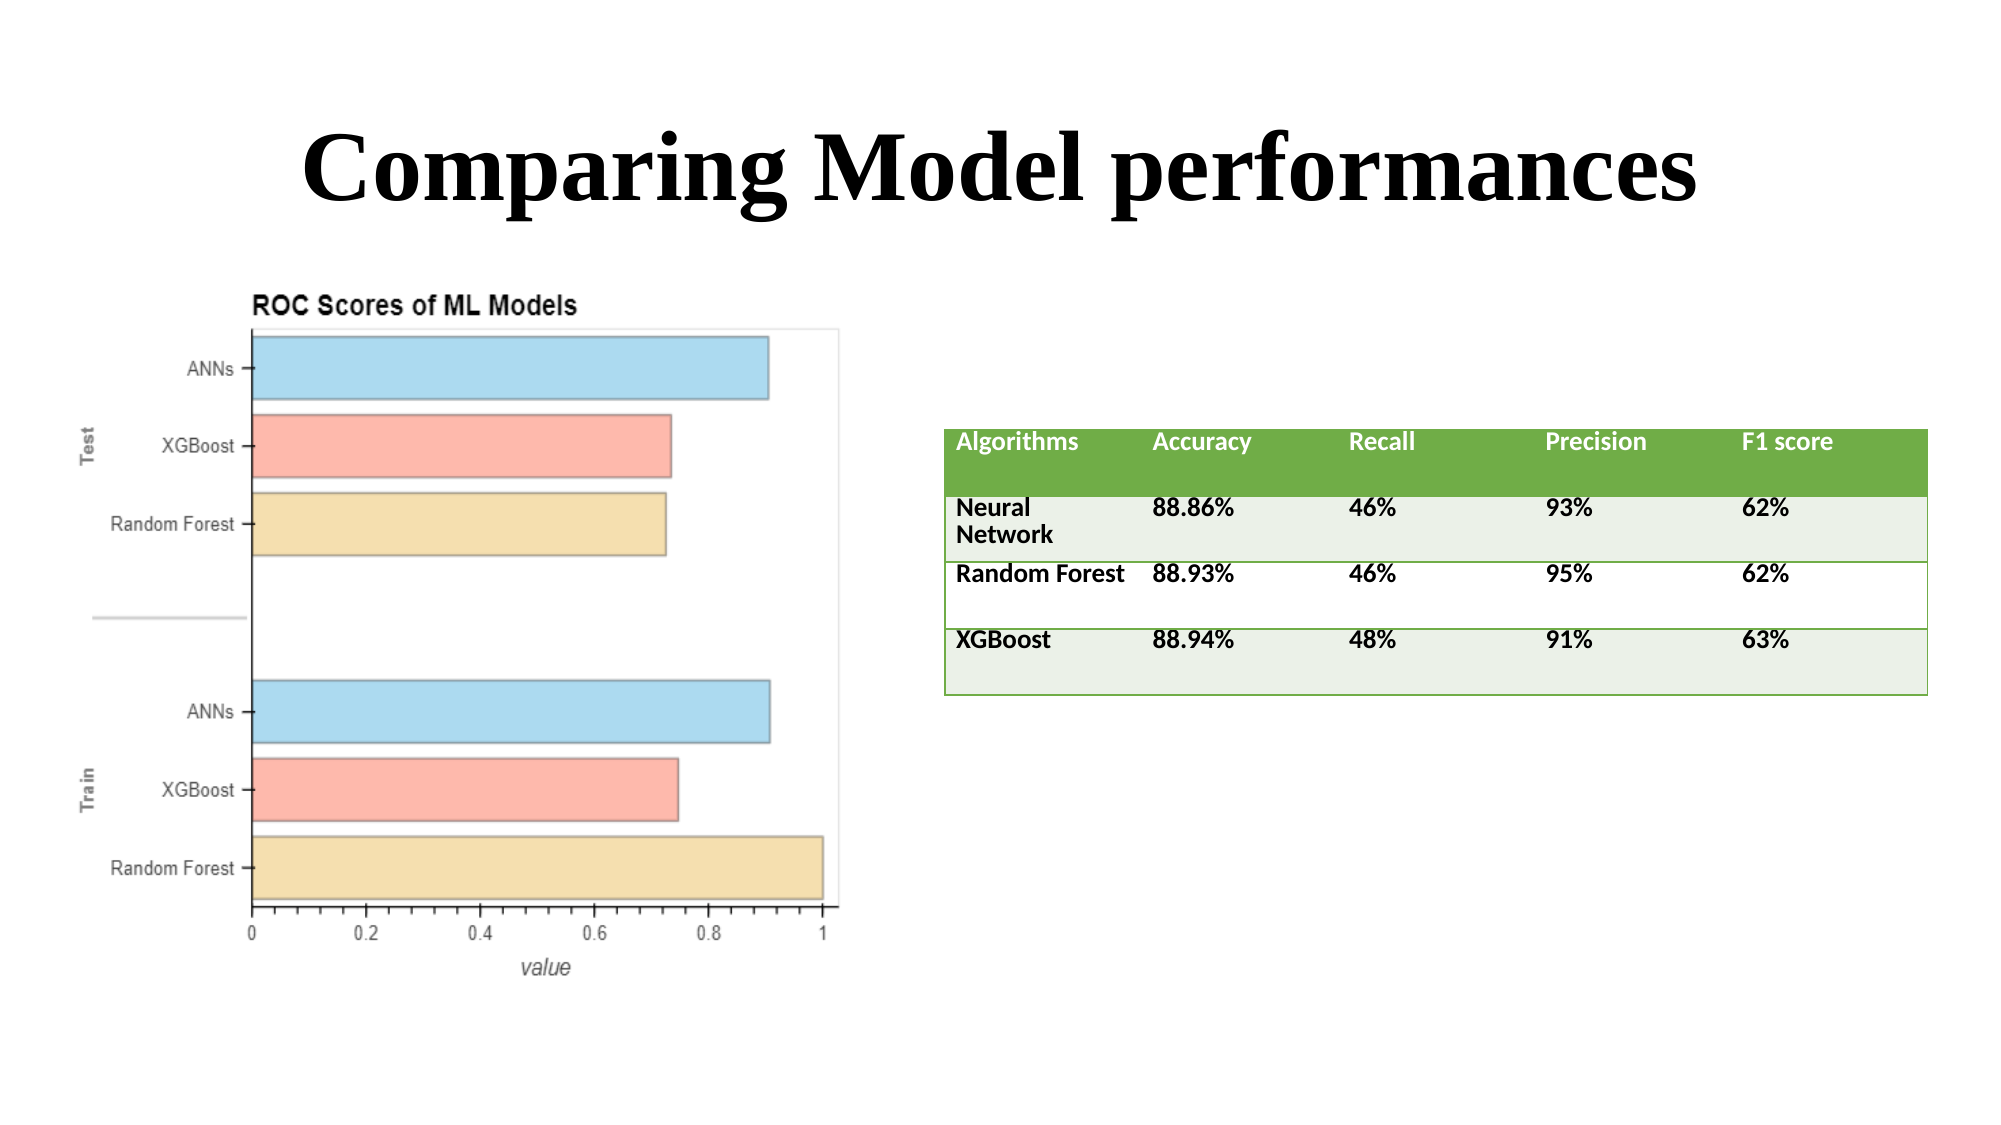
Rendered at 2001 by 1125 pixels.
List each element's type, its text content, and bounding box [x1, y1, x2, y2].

table_cell Neural Network [946, 497, 1141, 561]
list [72, 277, 887, 986]
table_cell Random Forest [946, 563, 1141, 628]
table_header Algorithms [946, 431, 1141, 495]
table_cell 48% [1338, 630, 1534, 694]
table_cell 88.93% [1141, 563, 1338, 628]
table_cell 46% [1338, 497, 1534, 561]
table_cell 46% [1338, 563, 1534, 628]
table_cell 62% [1731, 497, 1927, 561]
table_cell 63% [1731, 630, 1927, 694]
table_cell 95% [1534, 563, 1731, 628]
table_header Accuracy [1141, 431, 1338, 495]
table_cell XGBoost [946, 630, 1141, 694]
table_cell 93% [1534, 497, 1731, 561]
table_header F1 score [1731, 431, 1927, 495]
table_cell 91% [1534, 630, 1731, 694]
table_header Recall [1338, 431, 1534, 495]
table_cell 88.86% [1141, 497, 1338, 561]
table_cell 62% [1731, 563, 1927, 628]
table_header Precision [1534, 431, 1731, 495]
table_cell 88.94% [1141, 630, 1338, 694]
title Comparing Model performances [137, 59, 1863, 278]
